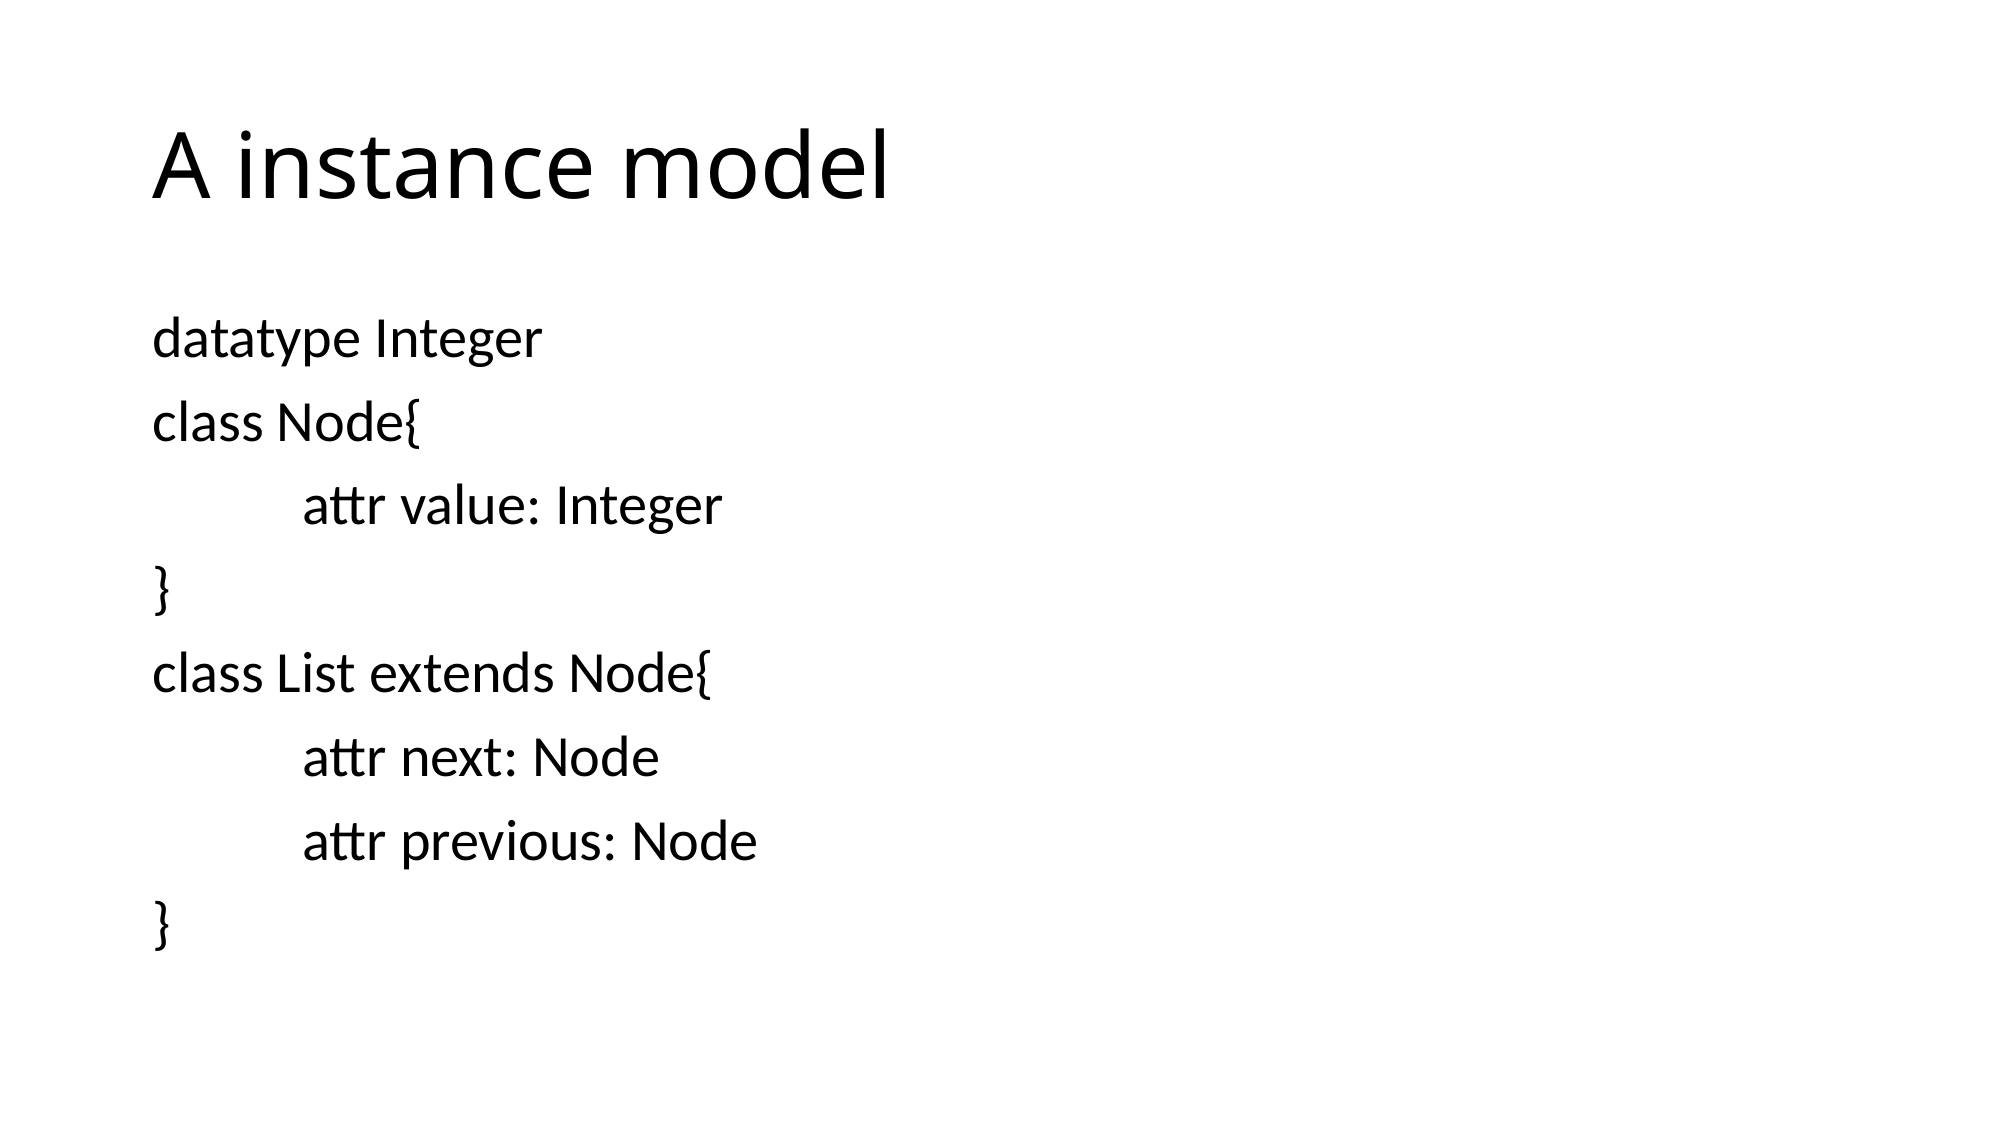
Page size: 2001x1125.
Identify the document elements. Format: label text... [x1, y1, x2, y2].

list datatype Integer class Node{ attr value: Integer } class List extends Node{ attr next: Node attr previous: Node } [137, 299, 1863, 1014]
title A instance model [137, 59, 1863, 278]
